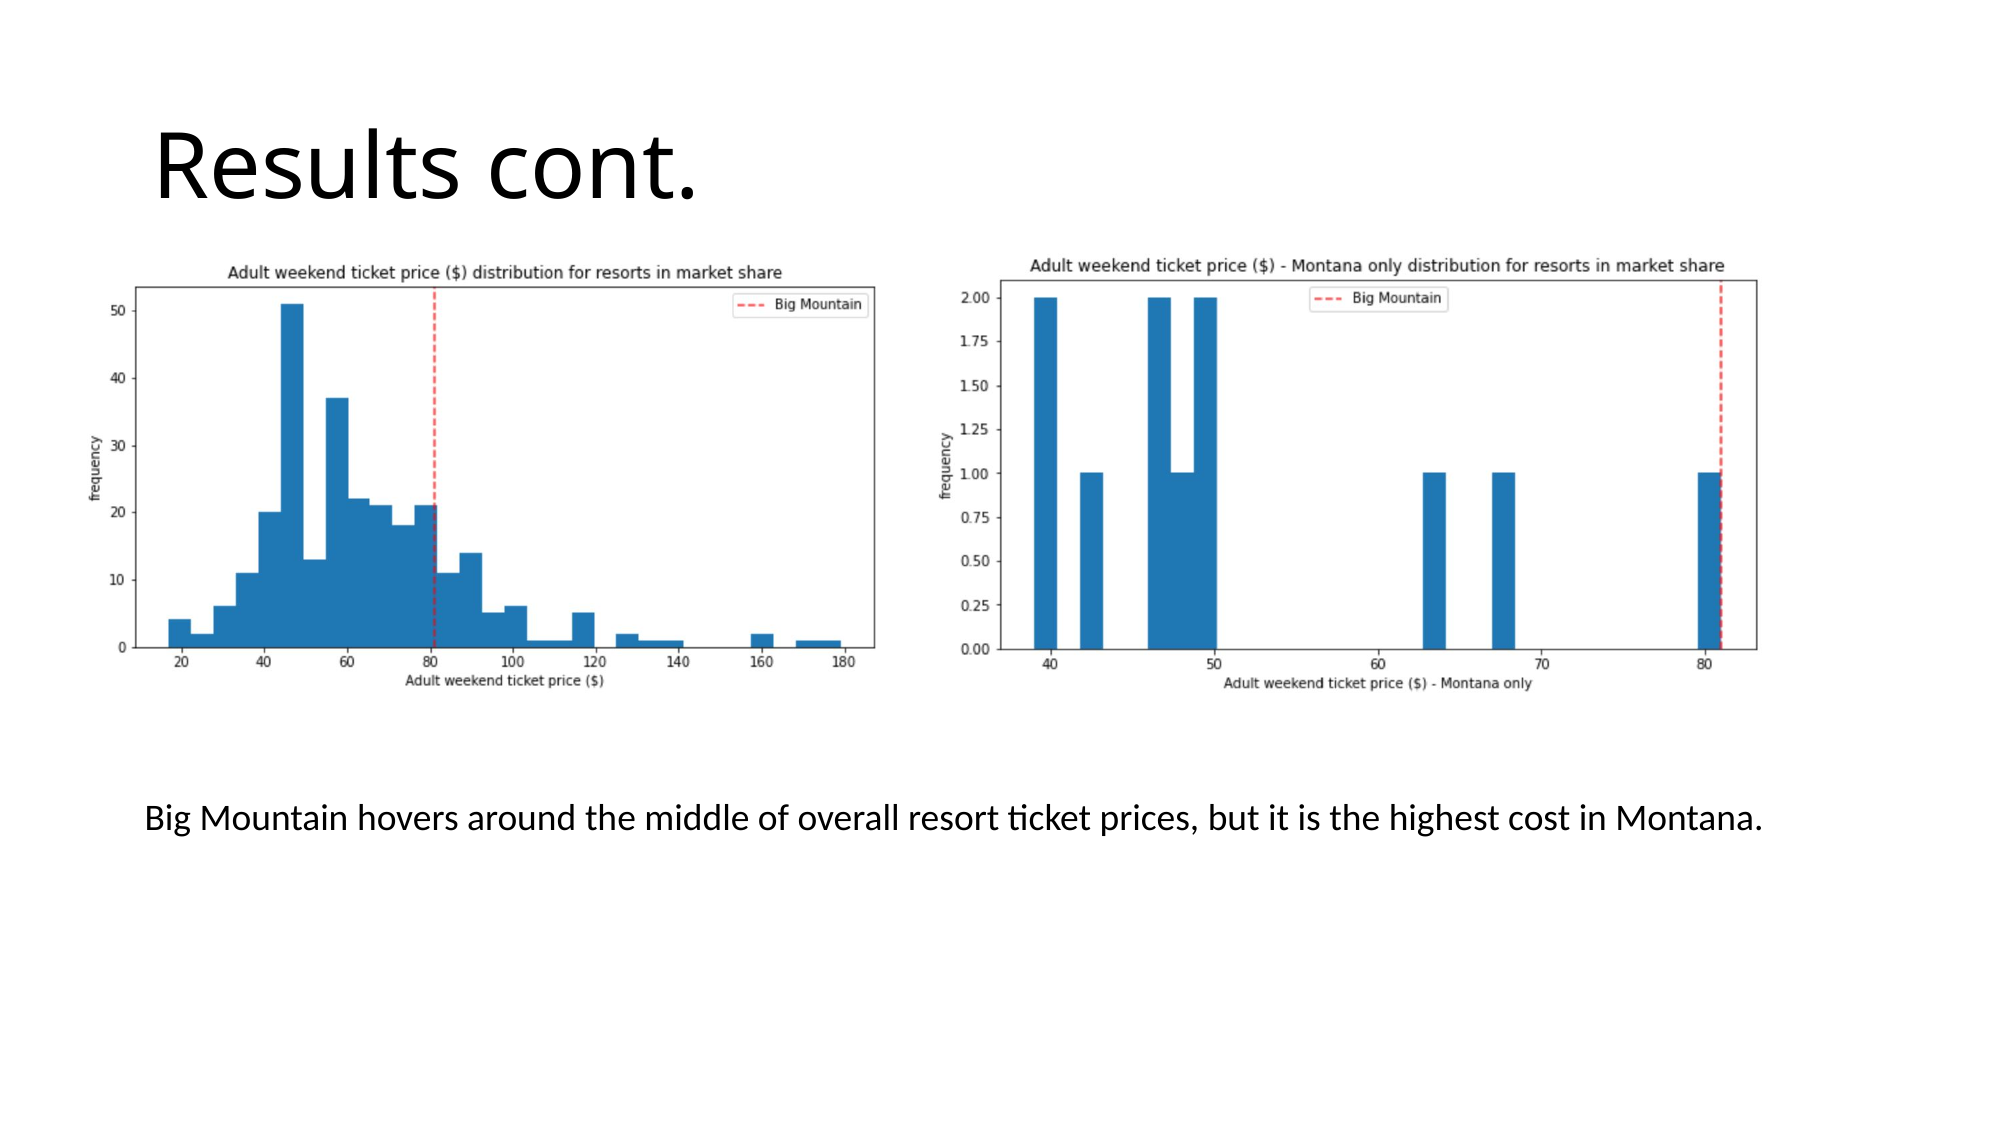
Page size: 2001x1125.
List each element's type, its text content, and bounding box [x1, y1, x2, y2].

picture [39, 253, 918, 711]
title Results cont. [137, 59, 1863, 278]
text_box Big Mountain hovers around the middle of overall resort ticket prices, but it is the highest cost in Montana. [129, 785, 1781, 845]
picture [922, 253, 1806, 711]
